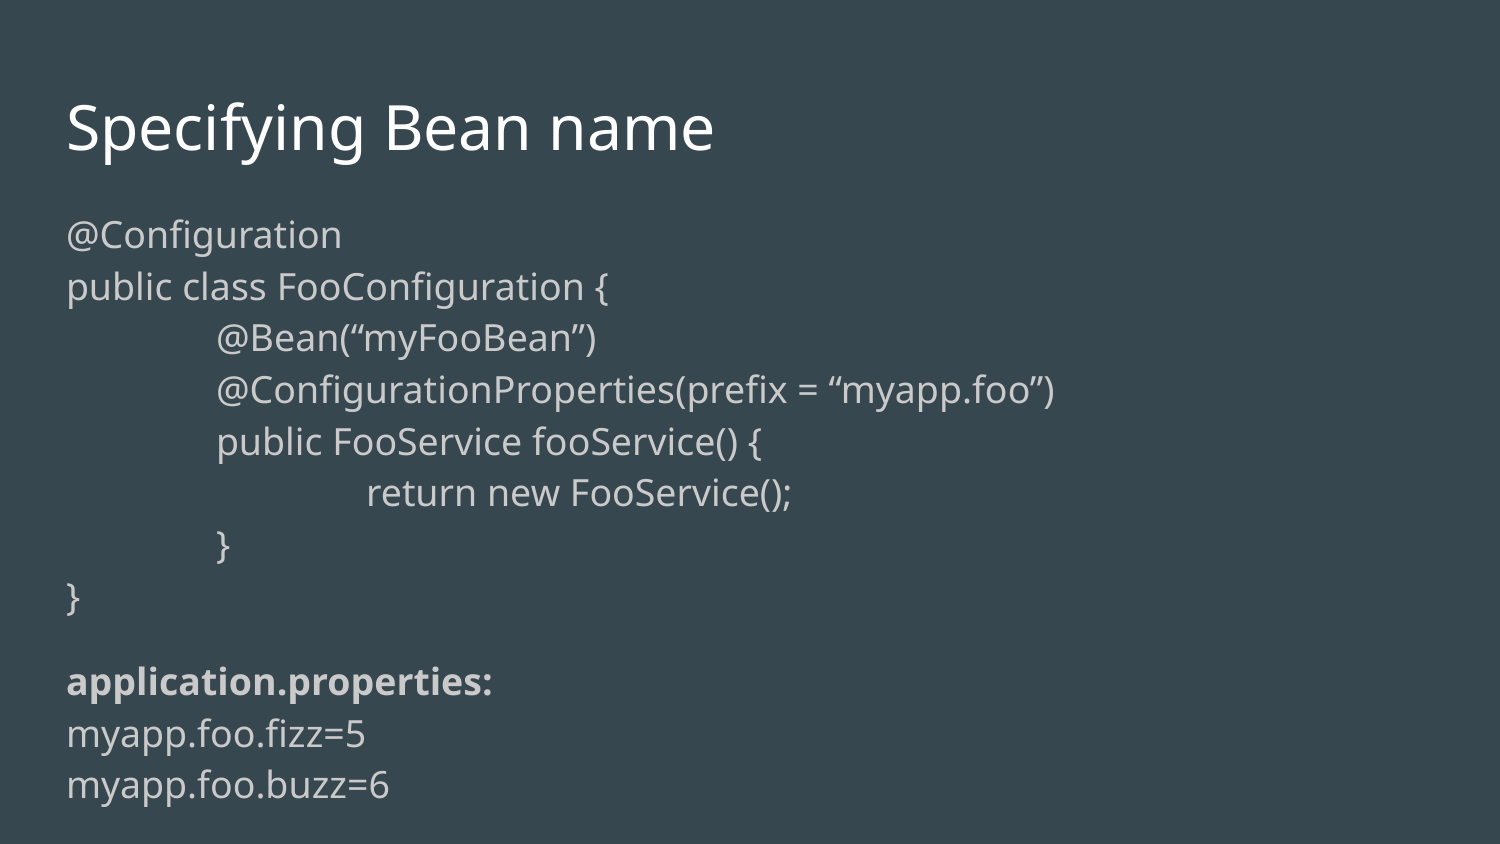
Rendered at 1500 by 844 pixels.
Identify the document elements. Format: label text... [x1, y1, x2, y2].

title Specifying Bean name [51, 72, 1449, 167]
list @Configuration public class FooConfiguration { @Bean(“myFooBean”) @ConfigurationProperties(prefix = “myapp.foo”) public FooService fooService() { return new FooService(); } } application.properties: myapp.foo.fizz=5 myapp.foo.buzz=6 [51, 189, 1449, 750]
